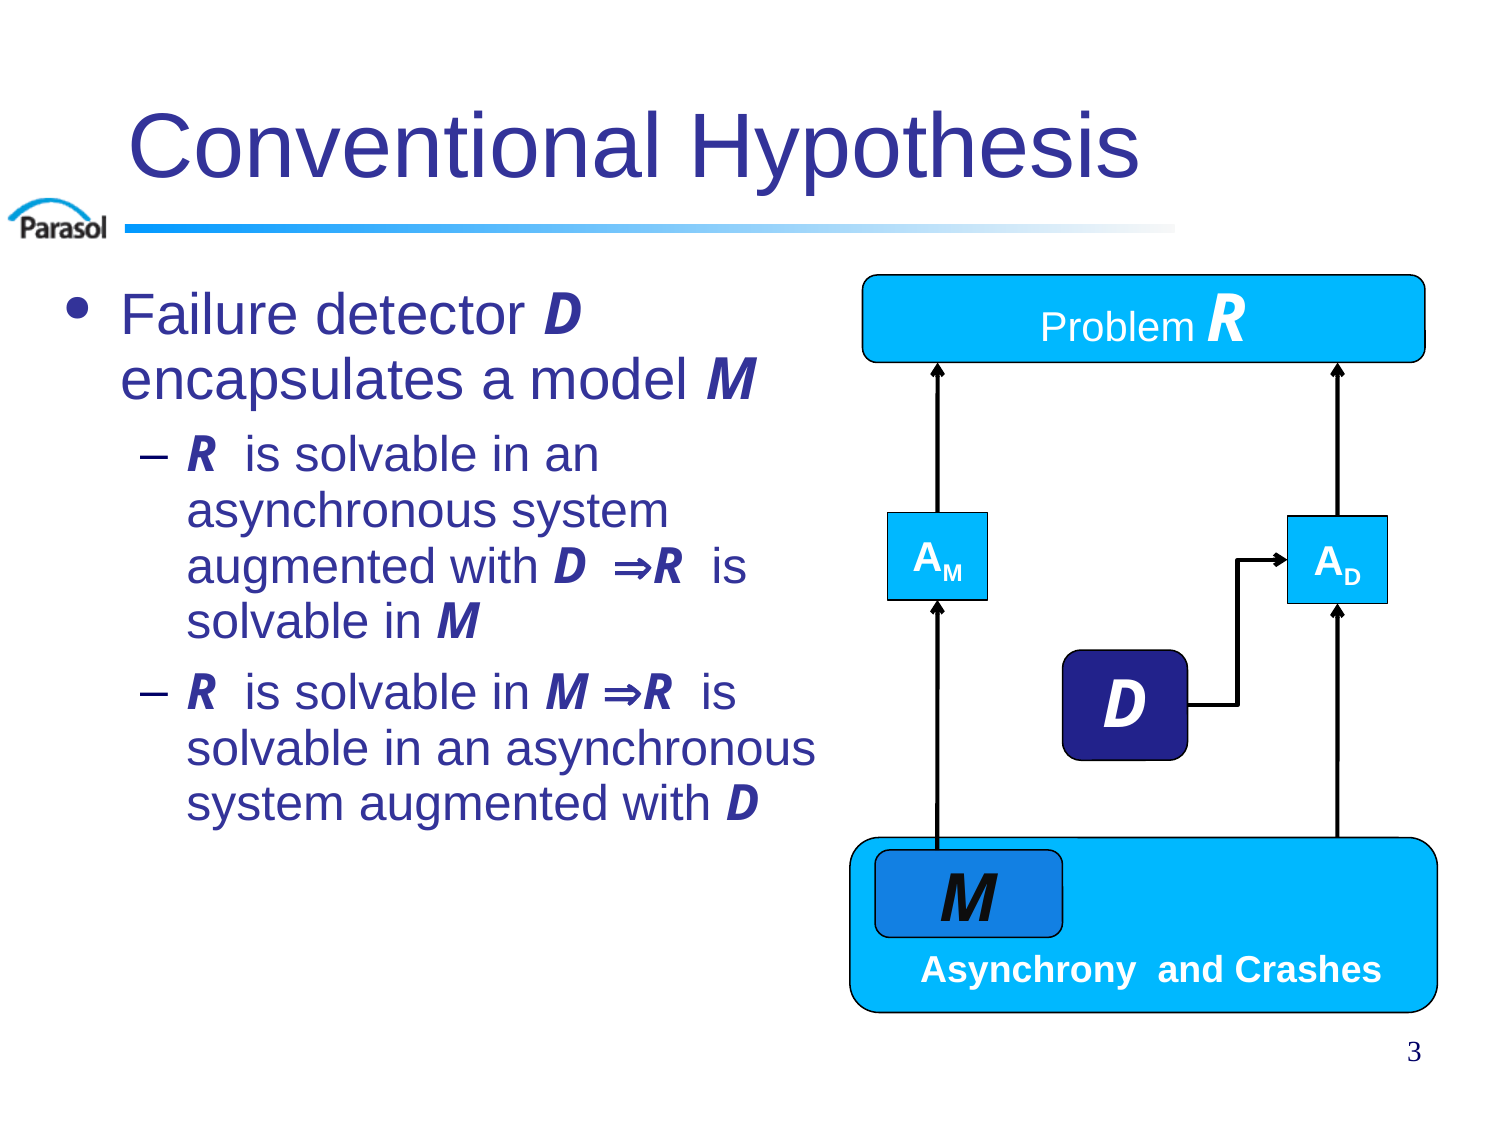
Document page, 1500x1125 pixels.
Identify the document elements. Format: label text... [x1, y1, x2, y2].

text_box AD [1287, 515, 1388, 604]
title Conventional Hypothesis [112, 0, 1388, 206]
text_box [940, 837, 1438, 1013]
list Failure detector D encapsulates a model M R is solvable in an asynchronous system augmented with D R is solvable in M R is solvable in M R is solvable in an asynchronous system augmented with D [49, 274, 851, 1051]
picture [0, 187, 116, 277]
text_box Problem R [862, 274, 1426, 363]
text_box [1187, 559, 1288, 706]
slide_number 3 [1124, 1012, 1438, 1088]
text_box Asynchrony and Crashes [905, 937, 1398, 1043]
text_box AM [887, 512, 988, 600]
text_box [849, 837, 935, 1013]
text_box D [1062, 650, 1188, 761]
text_box M [875, 849, 1063, 938]
